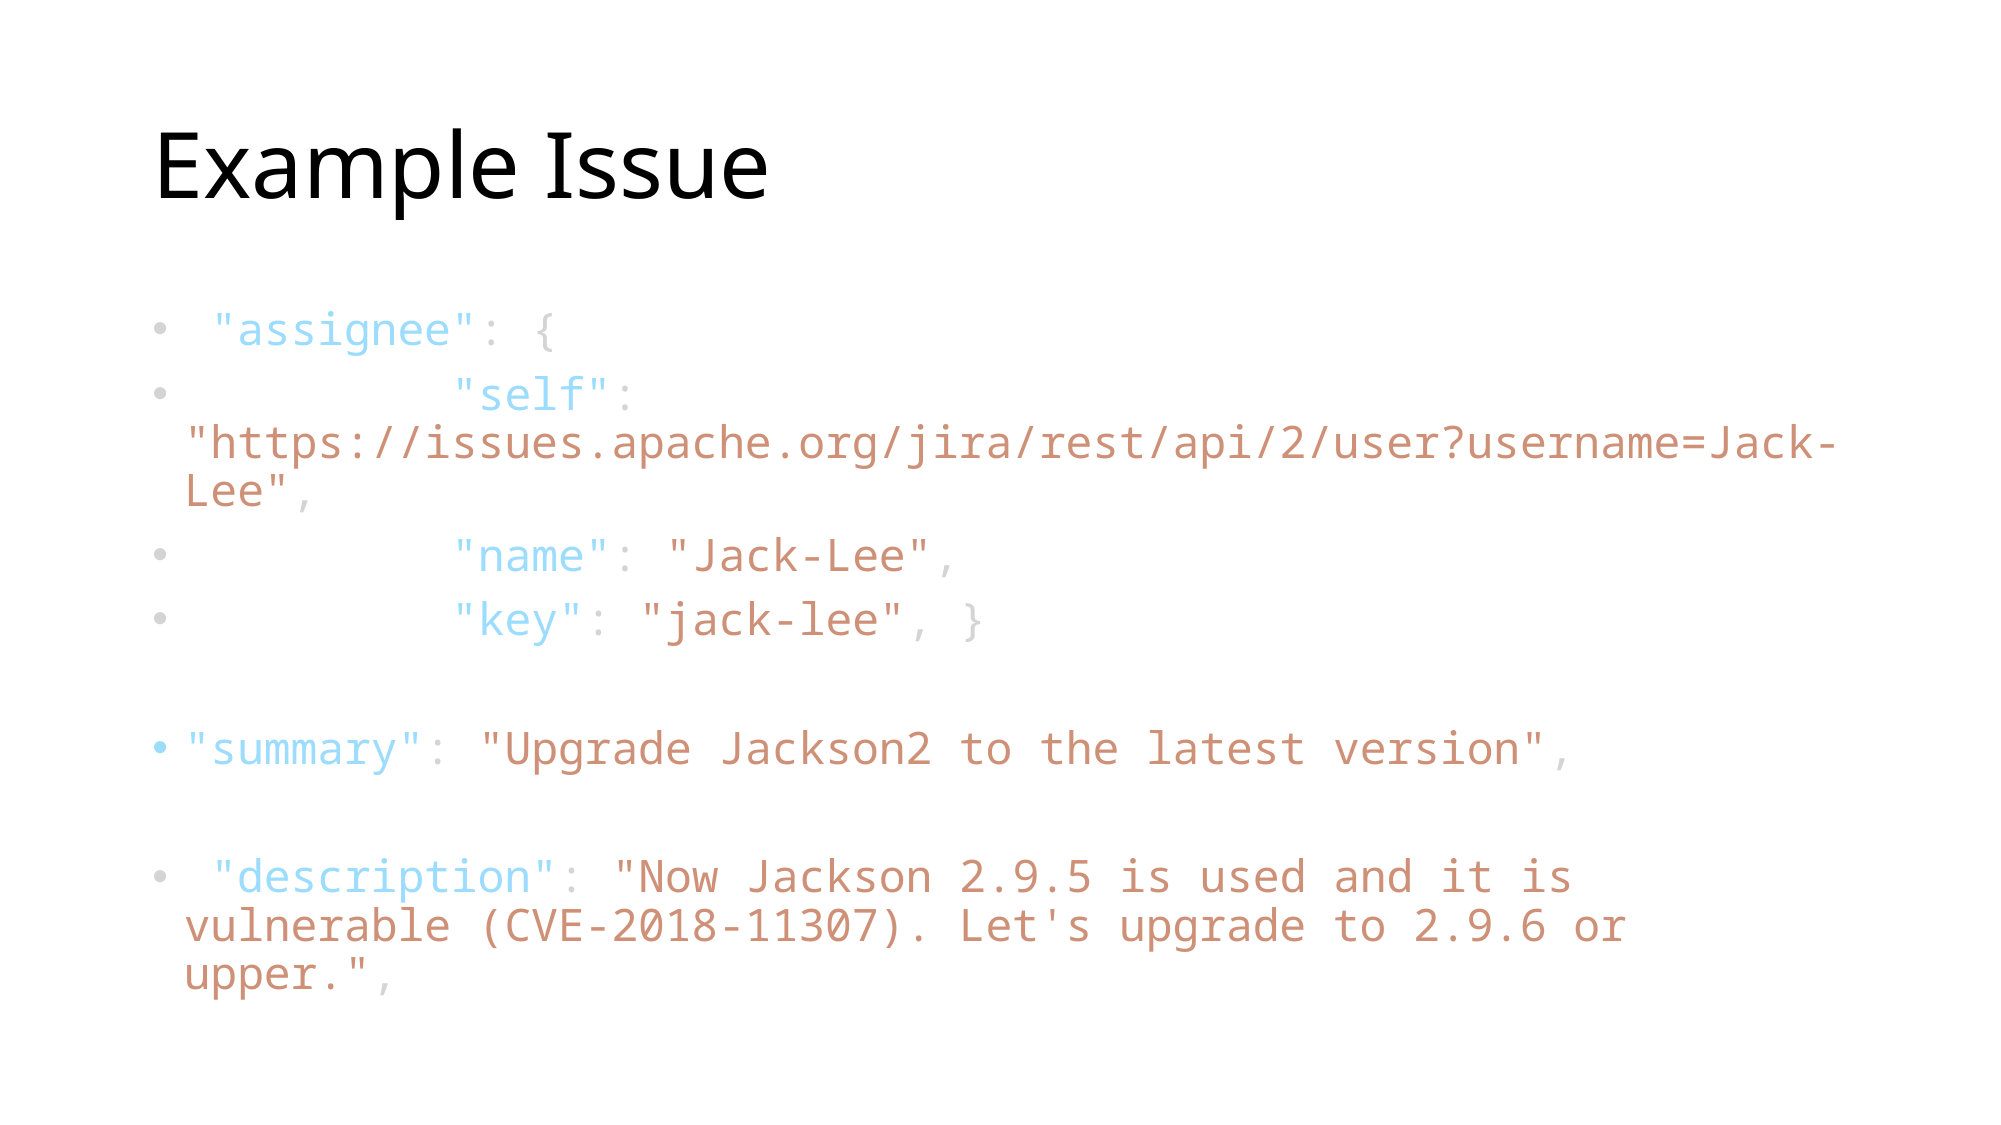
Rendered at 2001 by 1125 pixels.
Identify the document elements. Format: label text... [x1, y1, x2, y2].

title Example Issue [137, 59, 1863, 278]
list "assignee": { "self": "https://issues.apache.org/jira/rest/api/2/user?username=Jack-Lee", "name": "Jack-Lee", "key": "jack-lee", } "summary": "Upgrade Jackson2 to the latest version", "description": "Now Jackson 2.9.5 is used and it is vulnerable (CVE-2018-11307). Let's upgrade to 2.9.6 or upper.", [137, 299, 1863, 1014]
